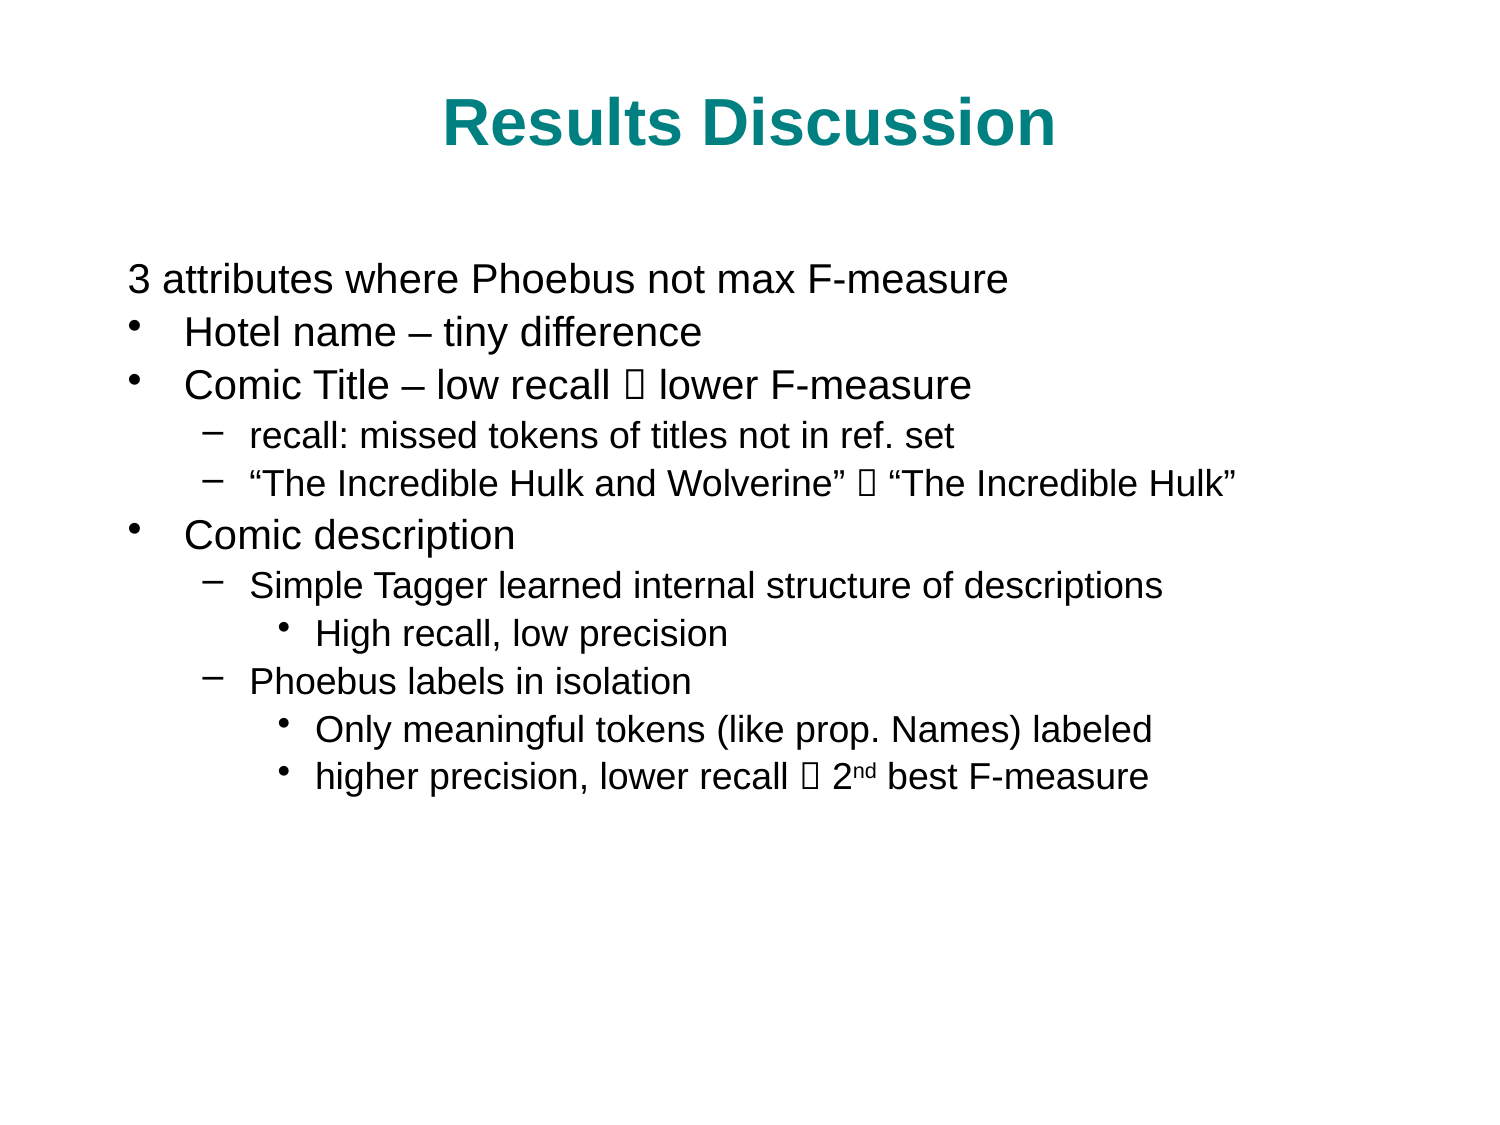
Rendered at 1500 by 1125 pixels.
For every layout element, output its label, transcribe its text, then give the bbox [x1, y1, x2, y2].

list 3 attributes where Phoebus not max F-measure Hotel name – tiny difference Comic Title – low recall  lower F-measure recall: missed tokens of titles not in ref. set “The Incredible Hulk and Wolverine”  “The Incredible Hulk” Comic description Simple Tagger learned internal structure of descriptions High recall, low precision Phoebus labels in isolation Only meaningful tokens (like prop. Names) labeled higher precision, lower recall  2nd best F-measure [112, 249, 1388, 1000]
title Results Discussion [50, 24, 1450, 213]
